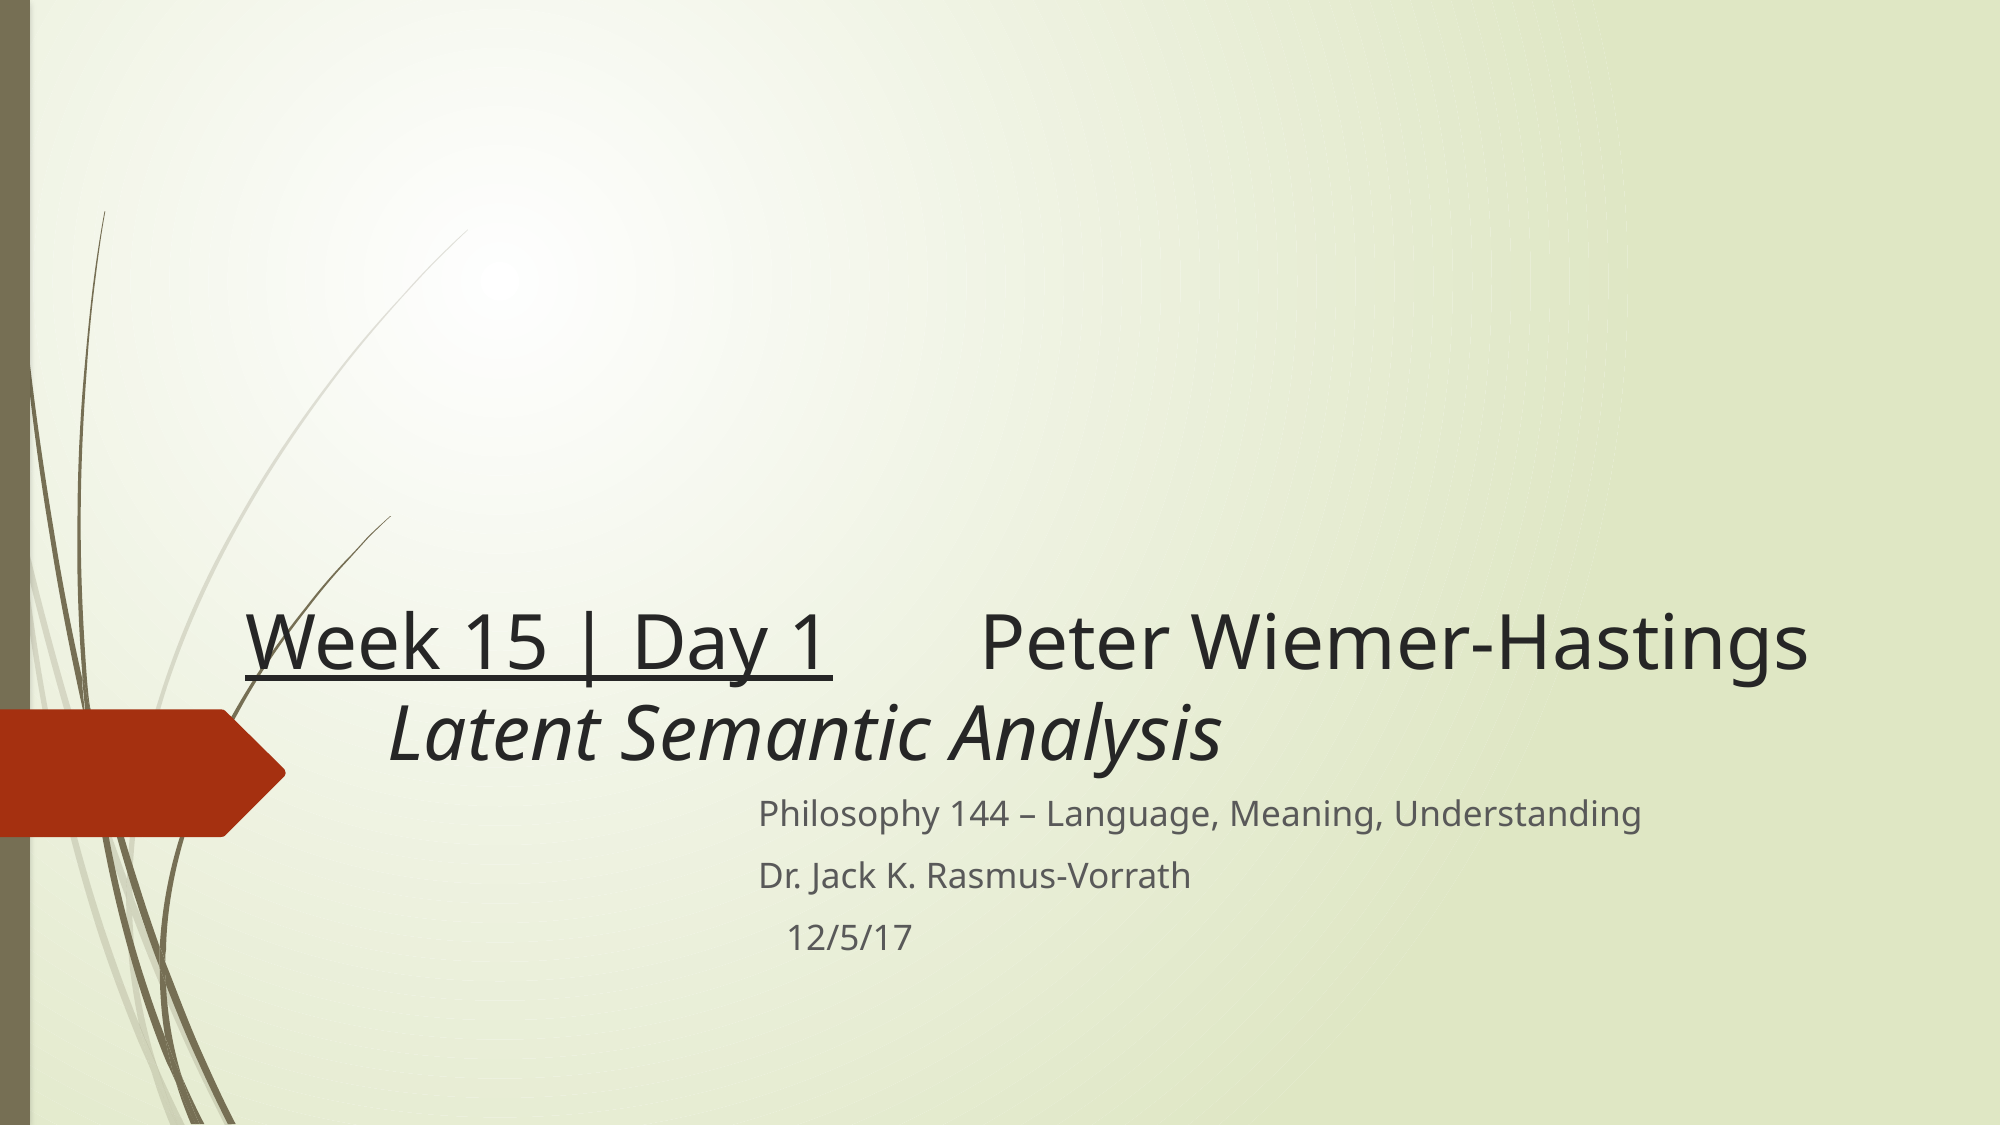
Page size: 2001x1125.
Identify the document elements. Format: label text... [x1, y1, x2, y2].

subtitle Philosophy 144 – Language, Meaning, Understanding Dr. Jack K. Rasmus-Vorrath 12/5/17 [537, 783, 2000, 969]
title Week 15 | Day 1 Peter Wiemer-Hastings Latent Semantic Analysis [88, 412, 2000, 784]
